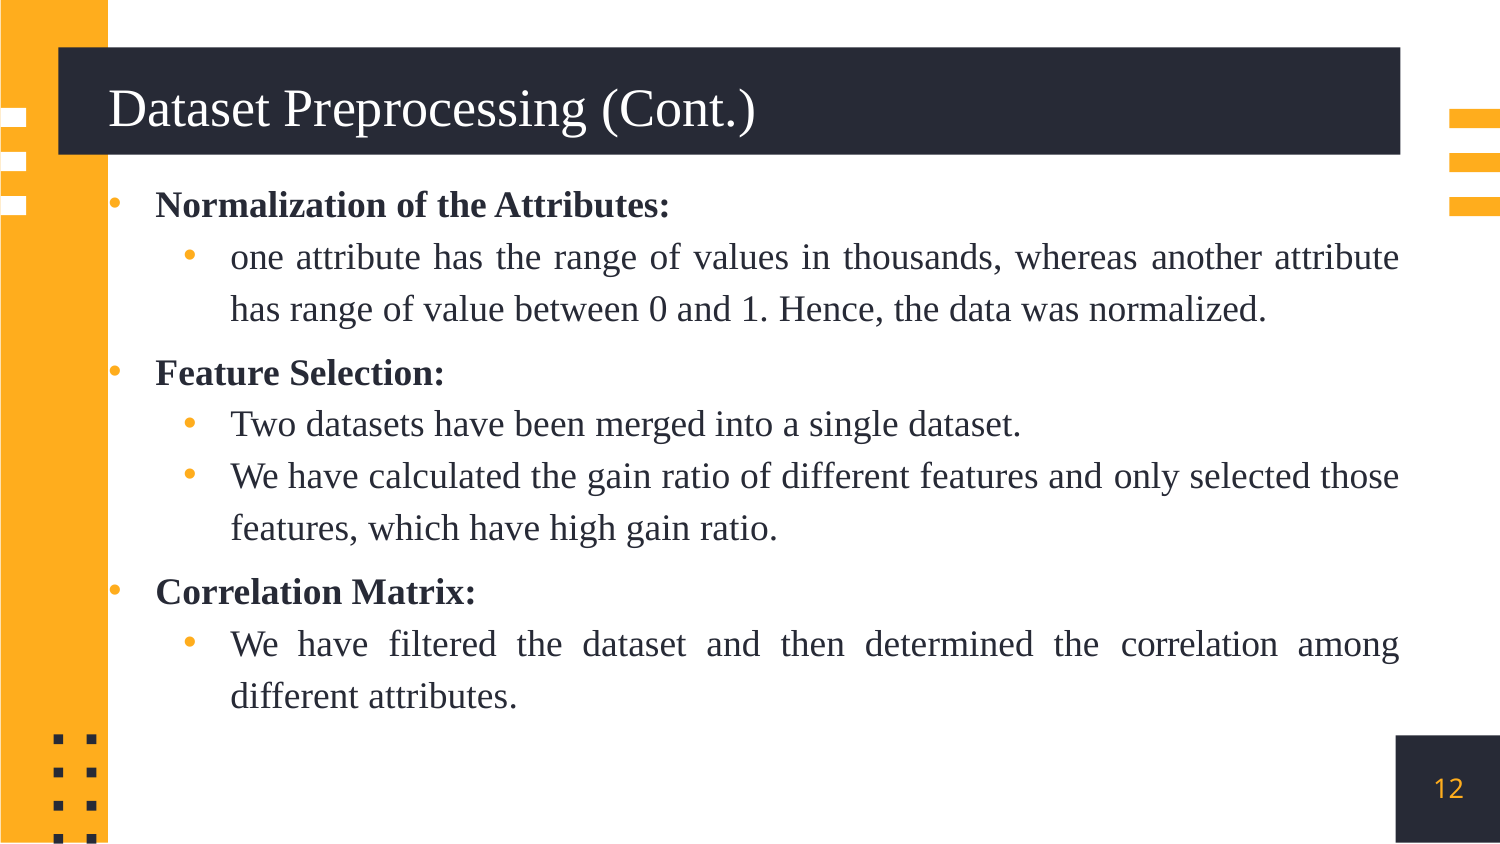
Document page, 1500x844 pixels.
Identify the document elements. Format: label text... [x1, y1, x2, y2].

slide_number 12 [1395, 736, 1500, 844]
title Dataset Preprocessing (Cont.) [108, 64, 1396, 153]
list Normalization of the Attributes: one attribute has the range of values in thousands, whereas another attribute has range of value between 0 and 1. Hence, the data was normalized. Feature Selection: Two datasets have been merged into a single dataset. We have calculated the gain ratio of different features and only selected those features, which have high gain ratio. Correlation Matrix: We have filtered the dataset and then determined the correlation among different attributes. [108, 173, 1400, 788]
